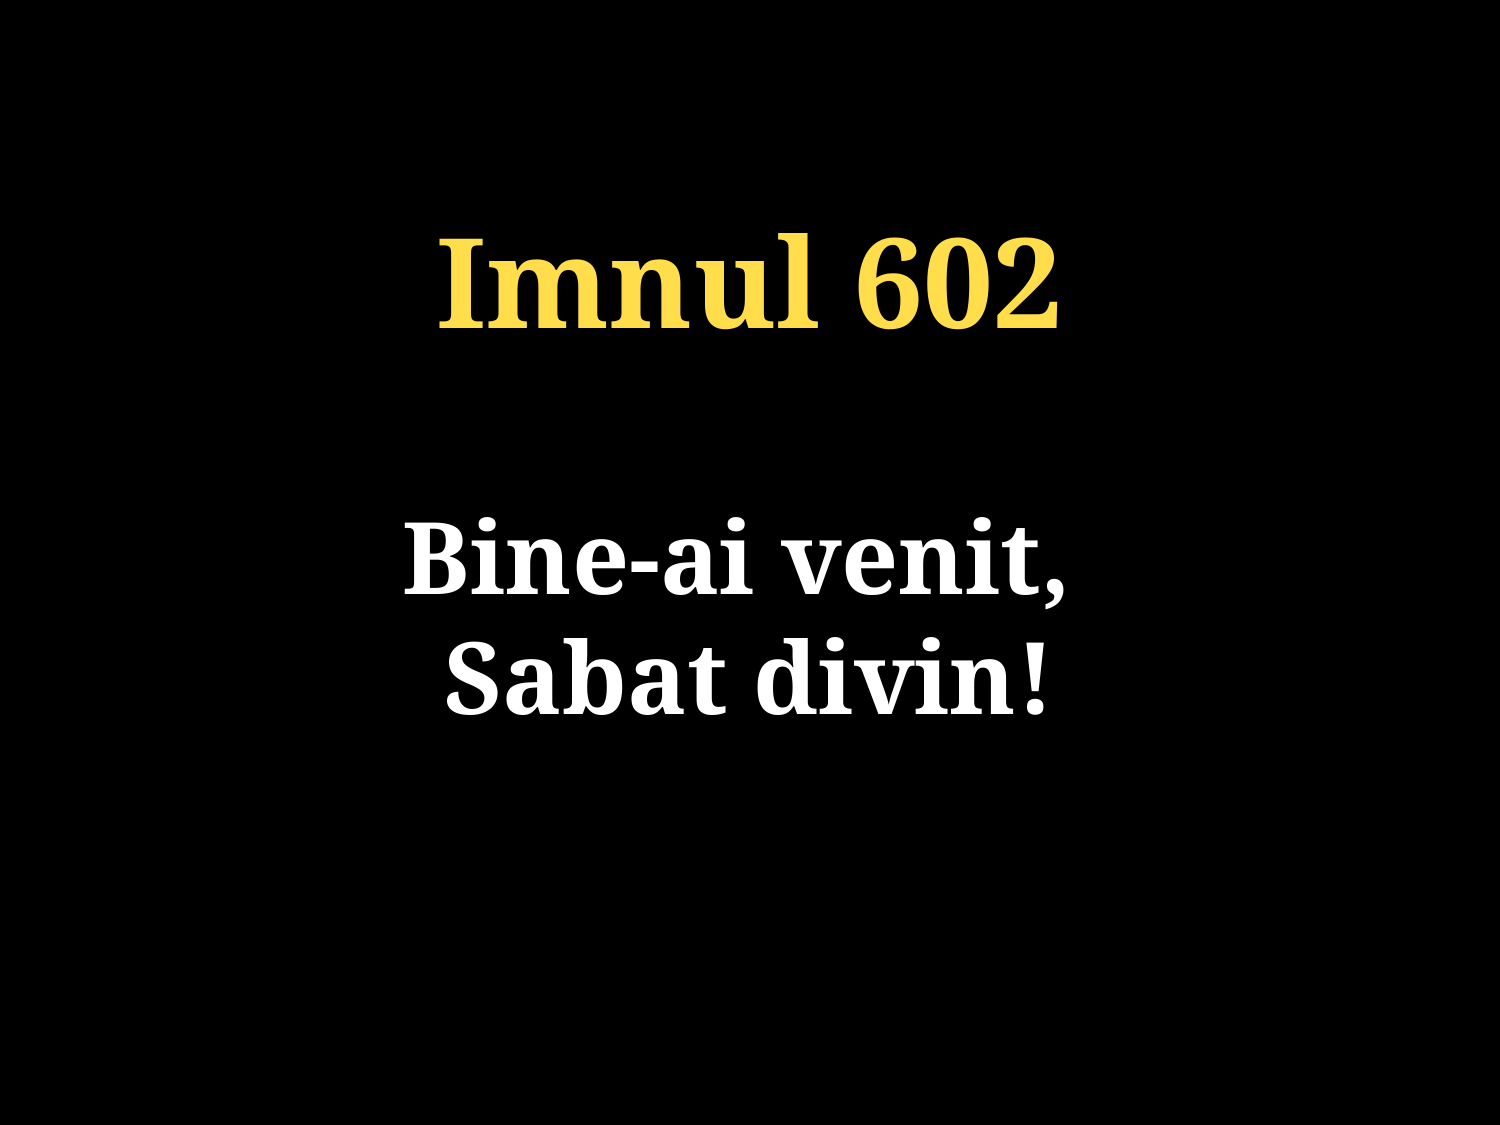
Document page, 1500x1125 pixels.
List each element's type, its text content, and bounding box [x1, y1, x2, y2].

text_box Bine-ai venit, Sabat divin! [0, 487, 1500, 743]
text_box Imnul 602 [0, 195, 1500, 361]
